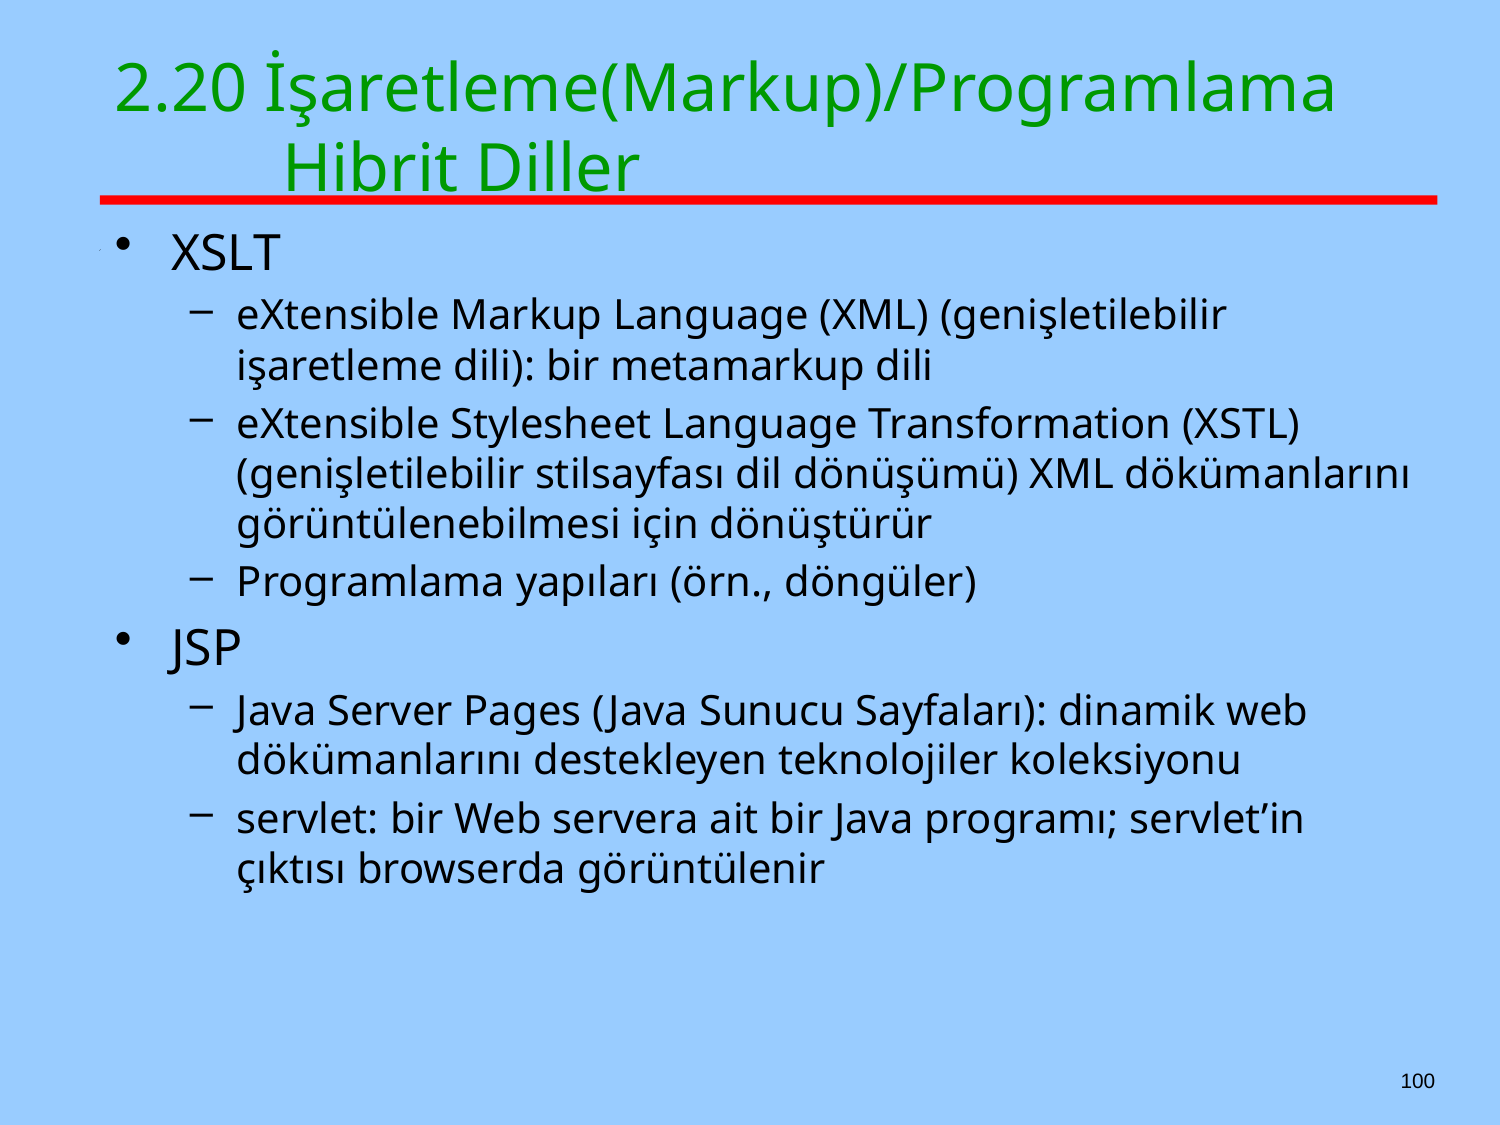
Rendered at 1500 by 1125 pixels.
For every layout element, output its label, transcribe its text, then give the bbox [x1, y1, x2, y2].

list XSLT eXtensible Markup Language (XML) (genişletilebilir işaretleme dili): bir metamarkup dili eXtensible Stylesheet Language Transformation (XSTL)(genişletilebilir stilsayfası dil dönüşümü) XML dökümanlarını görüntülenebilmesi için dönüştürür Programlama yapıları (örn., döngüler) JSP Java Server Pages (Java Sunucu Sayfaları): dinamik web dökümanlarını destekleyen teknolojiler koleksiyonu servlet: bir Web servera ait bir Java programı; servlet’in çıktısı browserda görüntülenir [99, 212, 1438, 1063]
slide_number 100 [1137, 1024, 1451, 1101]
title 2.20 İşaretleme(Markup)/Programlama Hibrit Diller [99, 37, 1438, 212]
